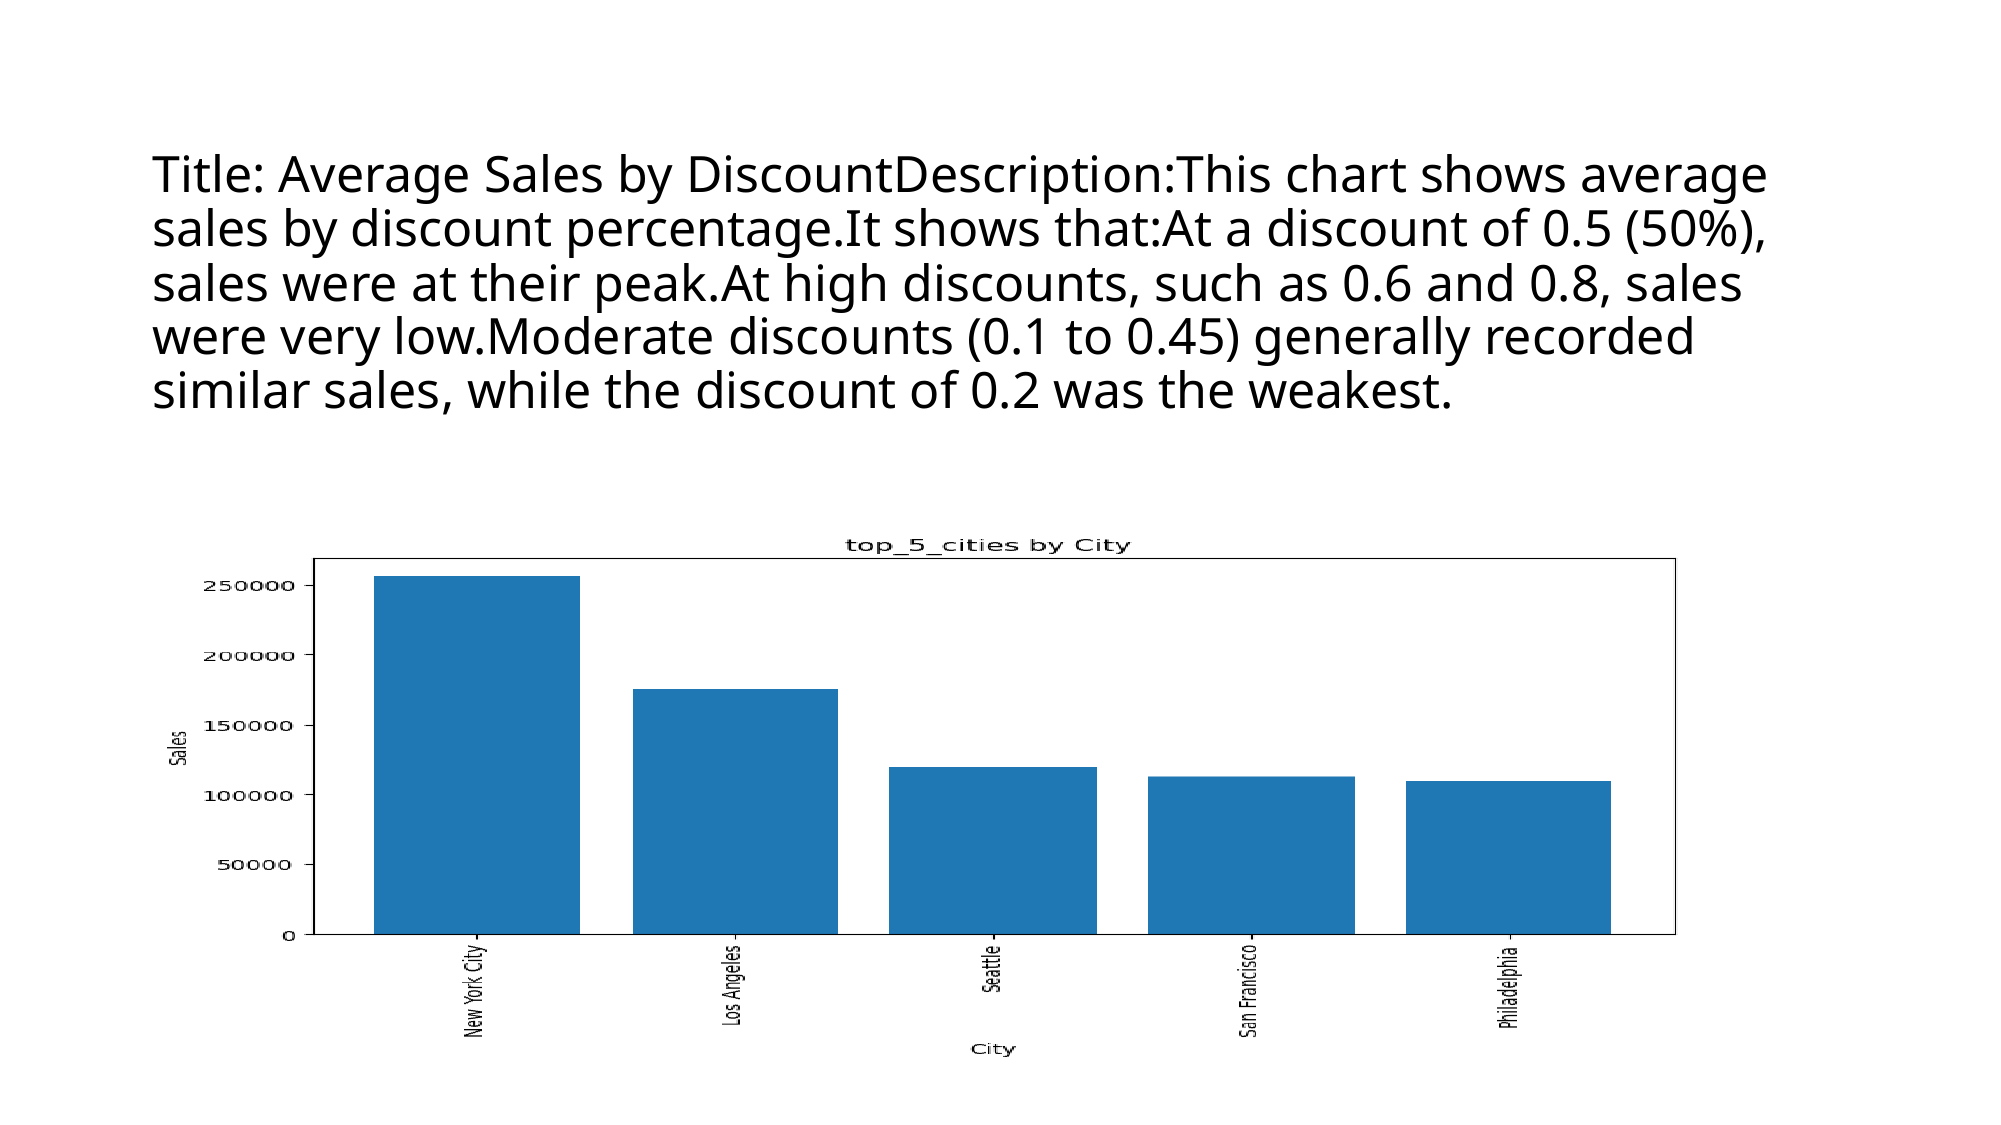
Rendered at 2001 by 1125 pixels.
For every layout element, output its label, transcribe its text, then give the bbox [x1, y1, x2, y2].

title Title: Average Sales by DiscountDescription:This chart shows average sales by discount percentage.It shows that:At a discount of 0.5 (50%), sales were at their peak.At high discounts, such as 0.6 and 0.8, sales were very low.Moderate discounts (0.1 to 0.45) generally recorded similar sales, while the discount of 0.2 was the weakest. [137, 59, 1863, 510]
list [149, 529, 1691, 1066]
